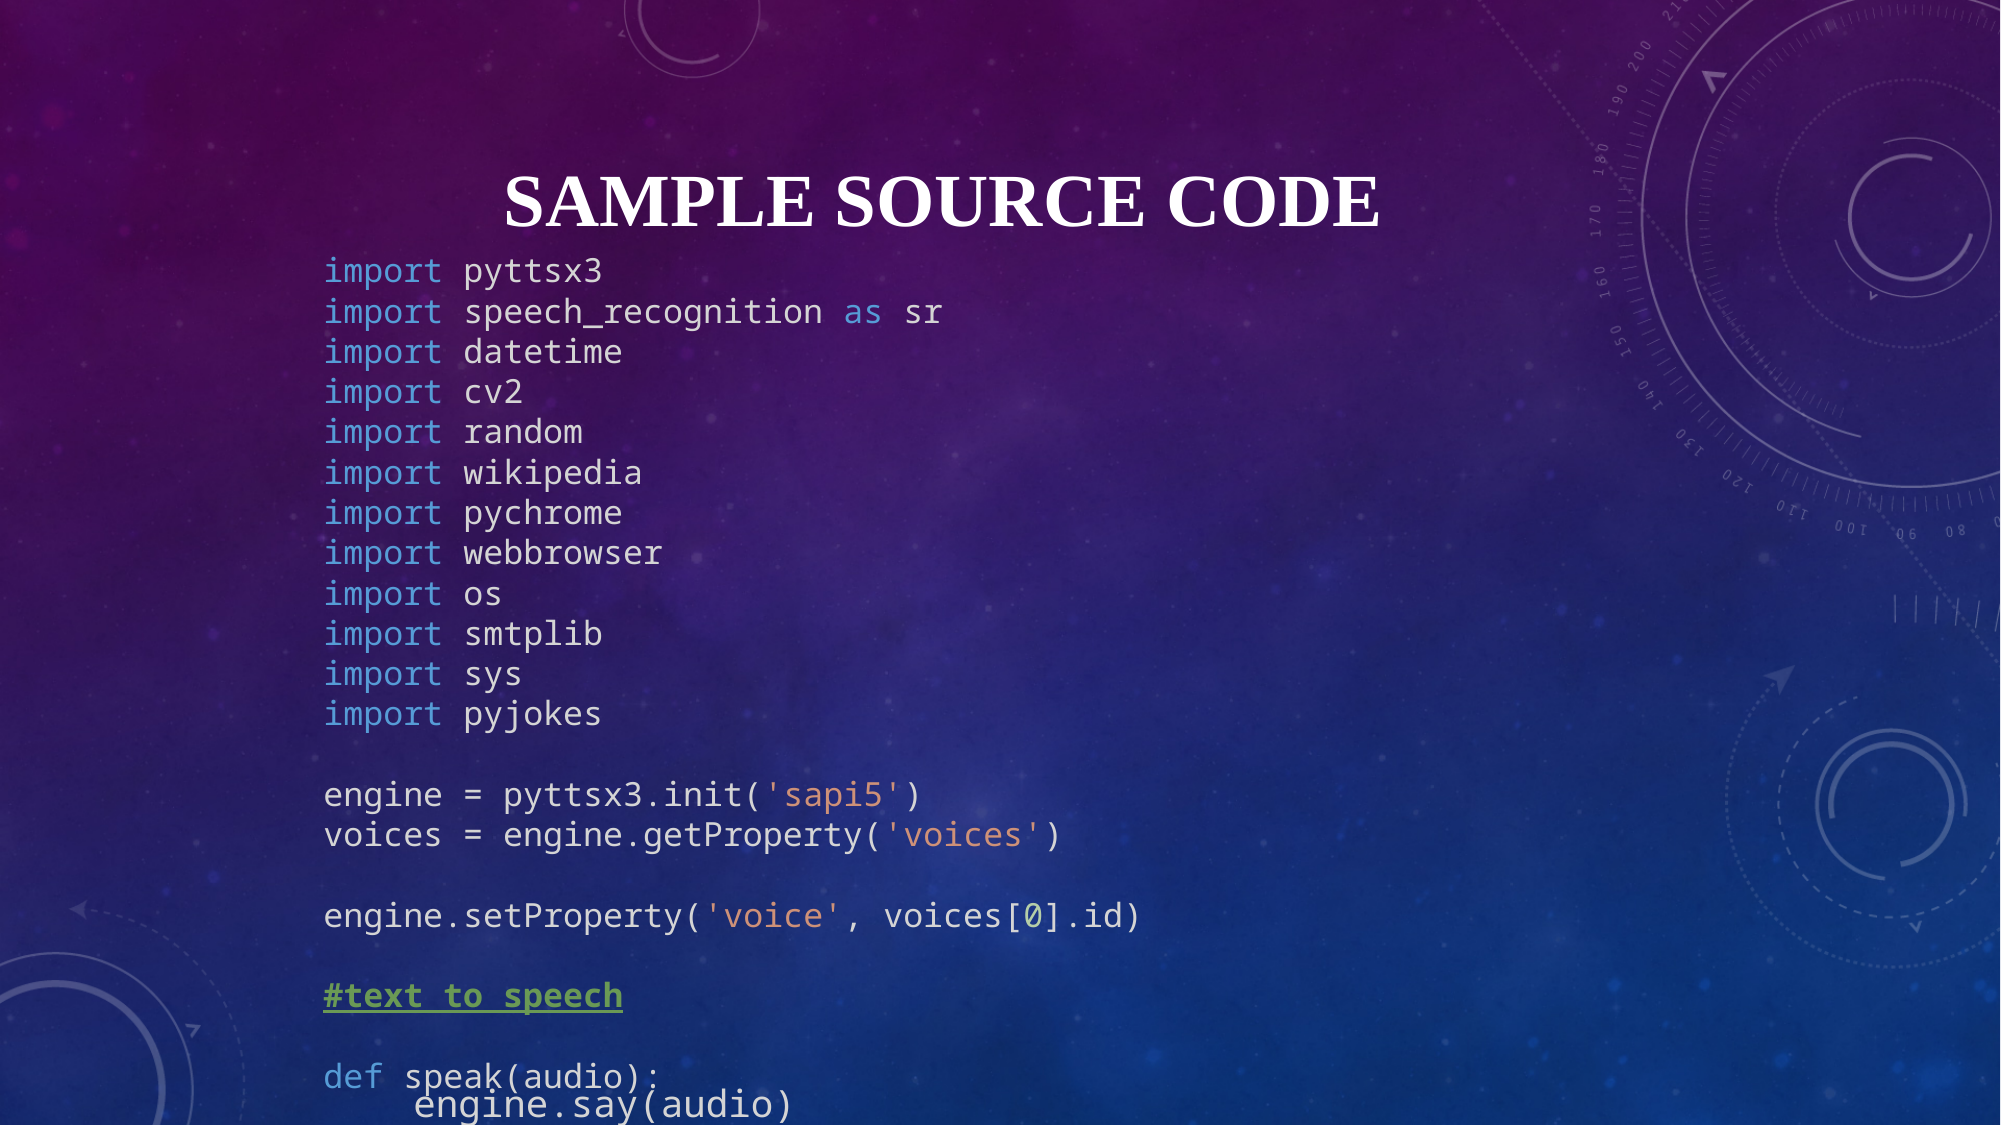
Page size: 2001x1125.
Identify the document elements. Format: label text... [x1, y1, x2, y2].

picture [0, 0, 2001, 1125]
list import pyttsx3 import speech_recognition as sr import datetime import cv2 import random import wikipedia import pychrome import webbrowser import os import smtplib import sys import pyjokes engine = pyttsx3.init('sapi5') voices = engine.getProperty('voices') engine.setProperty('voice', voices[0].id) #text to speech def speak(audio): engine.say(audio) [285, 185, 1947, 1125]
title Sample SOURCE CODE [112, 99, 1775, 339]
